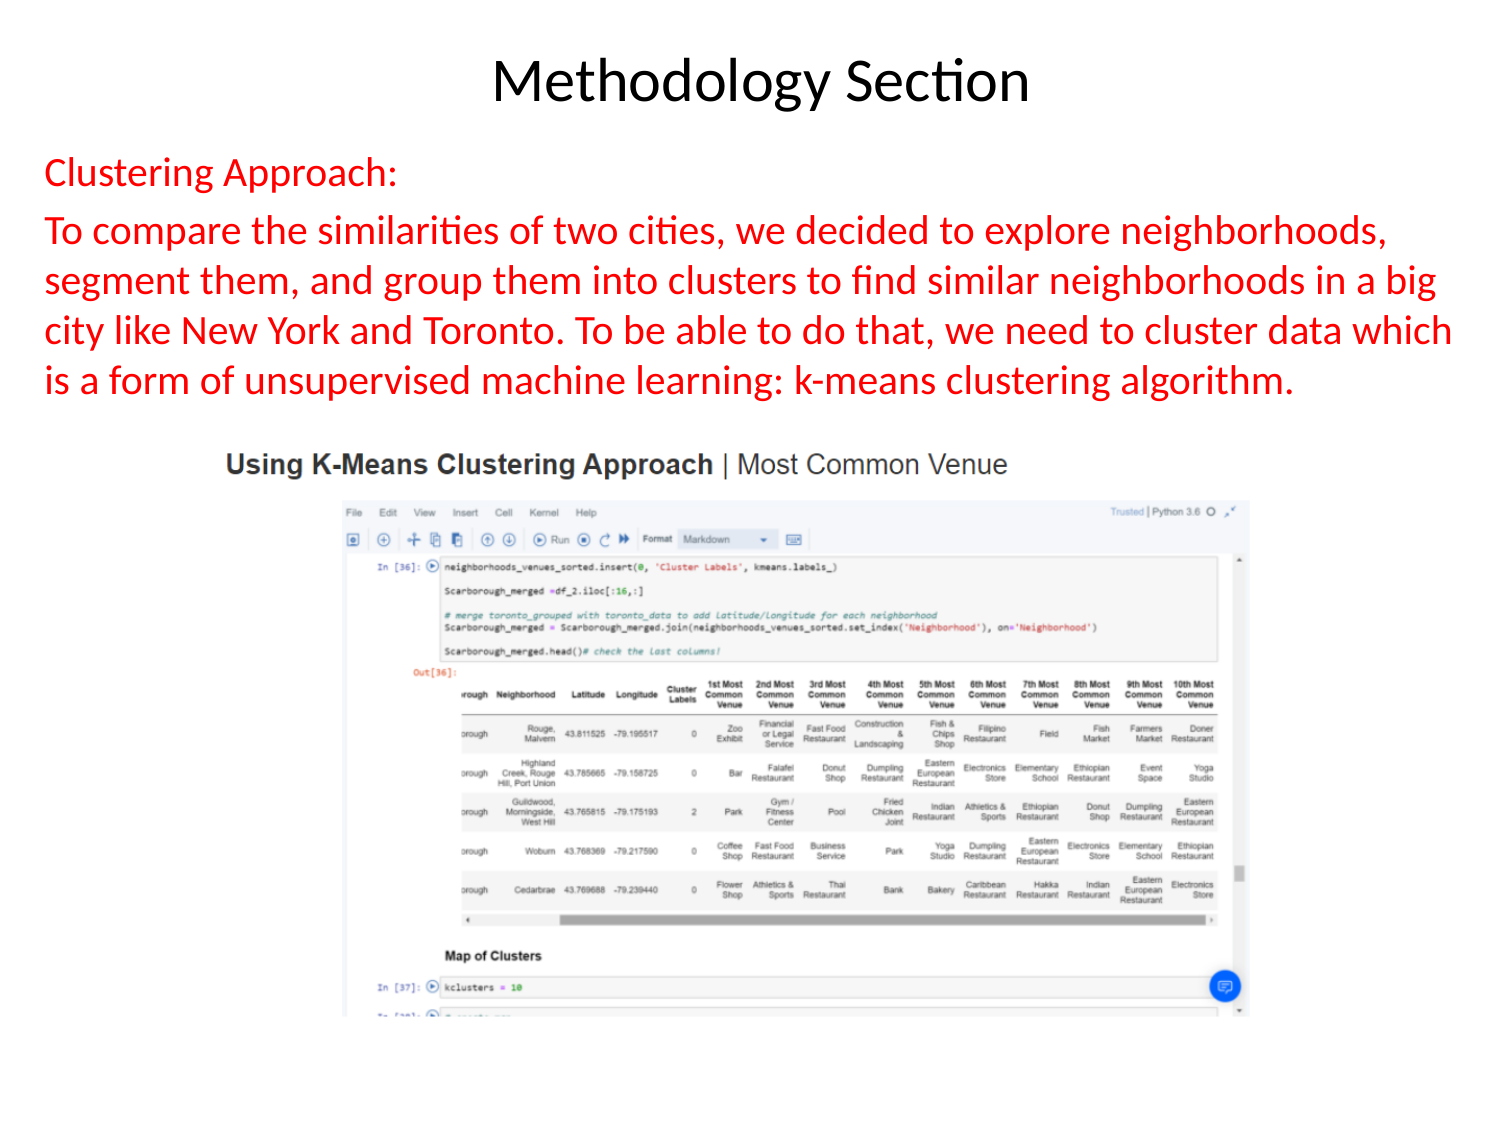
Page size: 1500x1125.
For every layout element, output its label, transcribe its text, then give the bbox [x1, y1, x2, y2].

subtitle Clustering Approach: To compare the similarities of two cities, we decided to explore neighborhoods, segment them, and group them into clusters to find similar neighborhoods in a big city like New York and Toronto. To be able to do that, we need to cluster data which is a form of unsupervised machine learning: k-means clustering algorithm. [29, 137, 1471, 1094]
picture [194, 444, 1257, 1028]
title Methodology Section [123, 30, 1399, 137]
